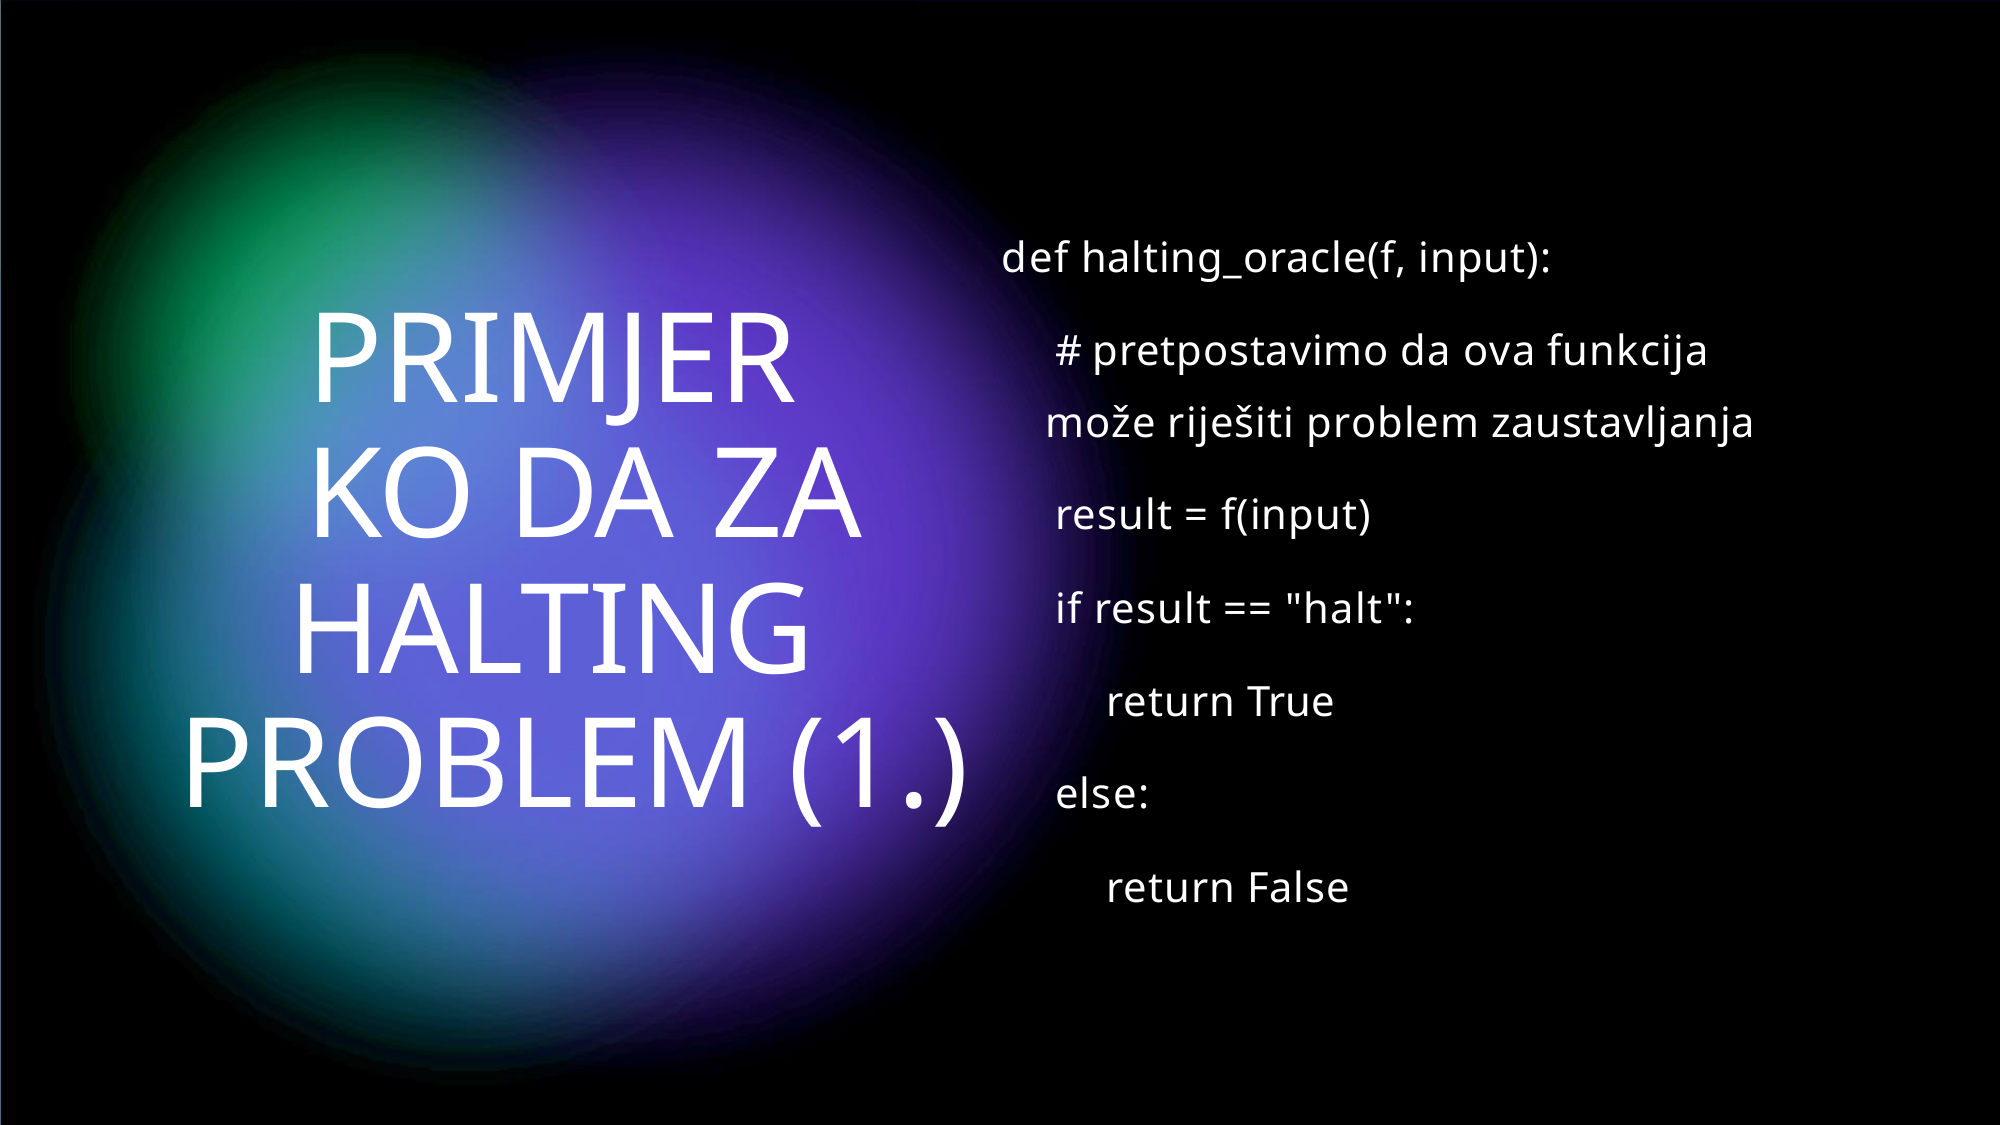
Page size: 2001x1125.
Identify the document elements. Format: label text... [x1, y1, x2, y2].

text_box PROBLEM (1.) [178, 694, 996, 833]
text_box [0, 0, 2000, 1125]
text_box PRIMJER KO DA ZA HALTING [288, 289, 899, 694]
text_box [1001, 222, 1858, 911]
